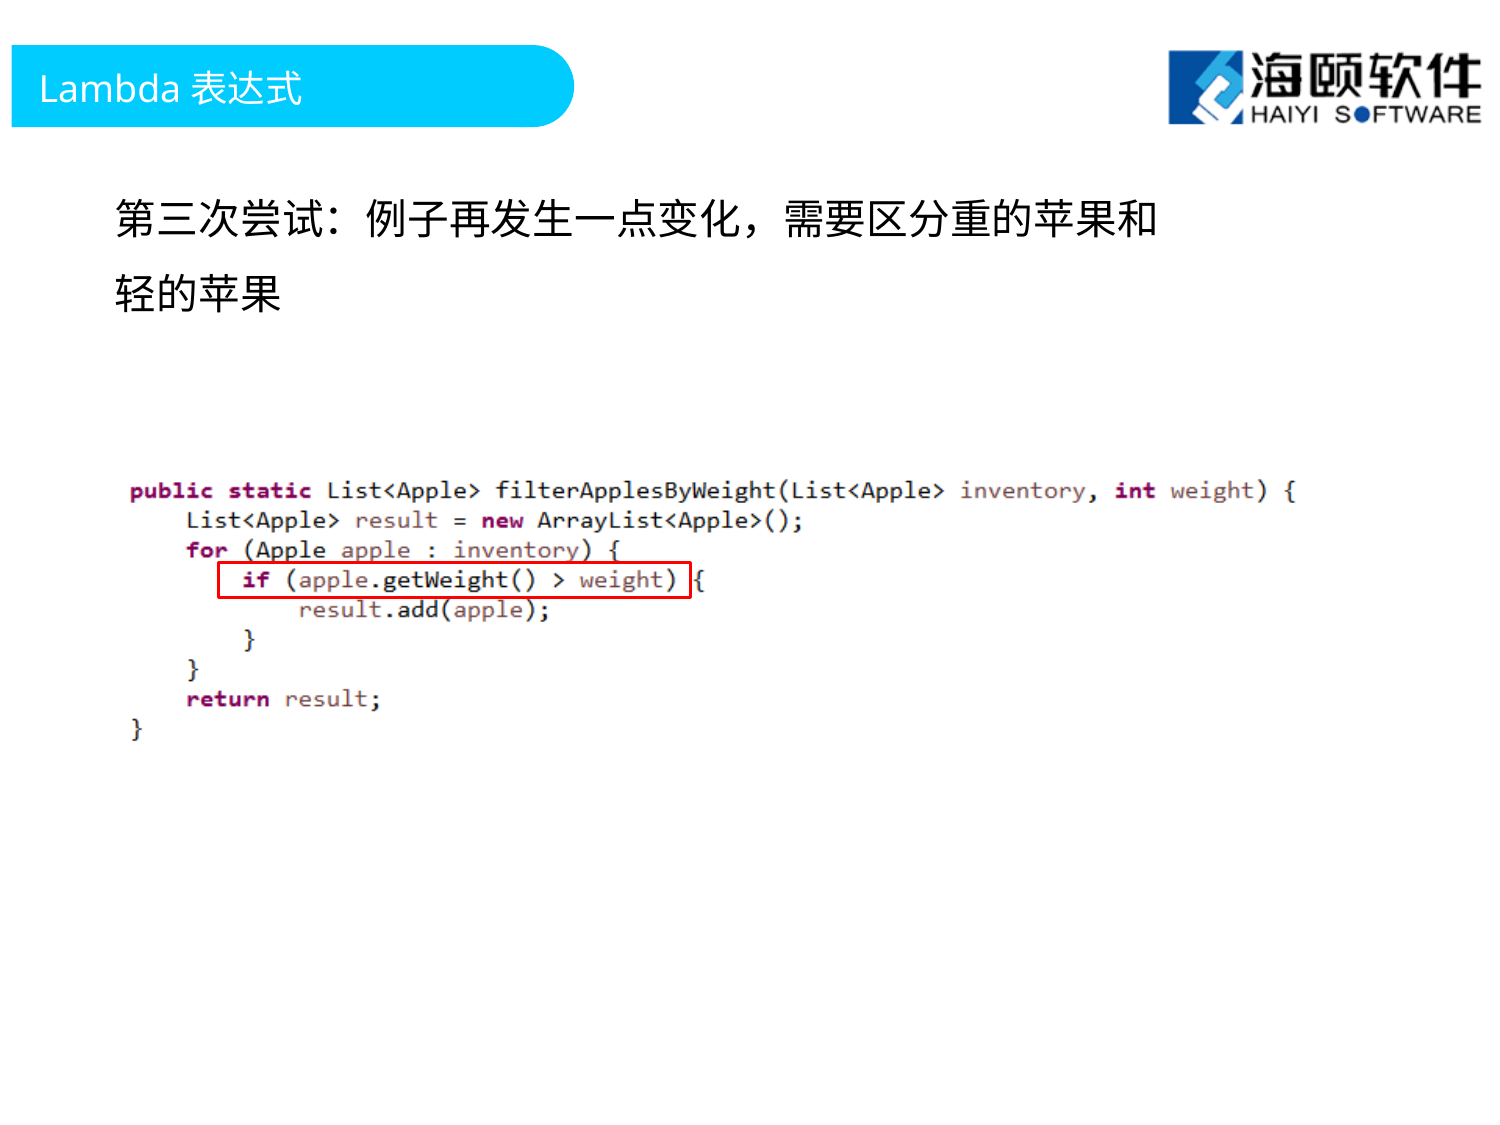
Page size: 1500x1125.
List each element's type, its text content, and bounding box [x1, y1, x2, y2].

title Lambda表达式 [23, 21, 699, 153]
picture [100, 455, 1335, 763]
picture [1167, 46, 1489, 129]
text_box 第三次尝试：例子再发生一点变化，需要区分重的苹果和轻的苹果 [100, 160, 1214, 376]
